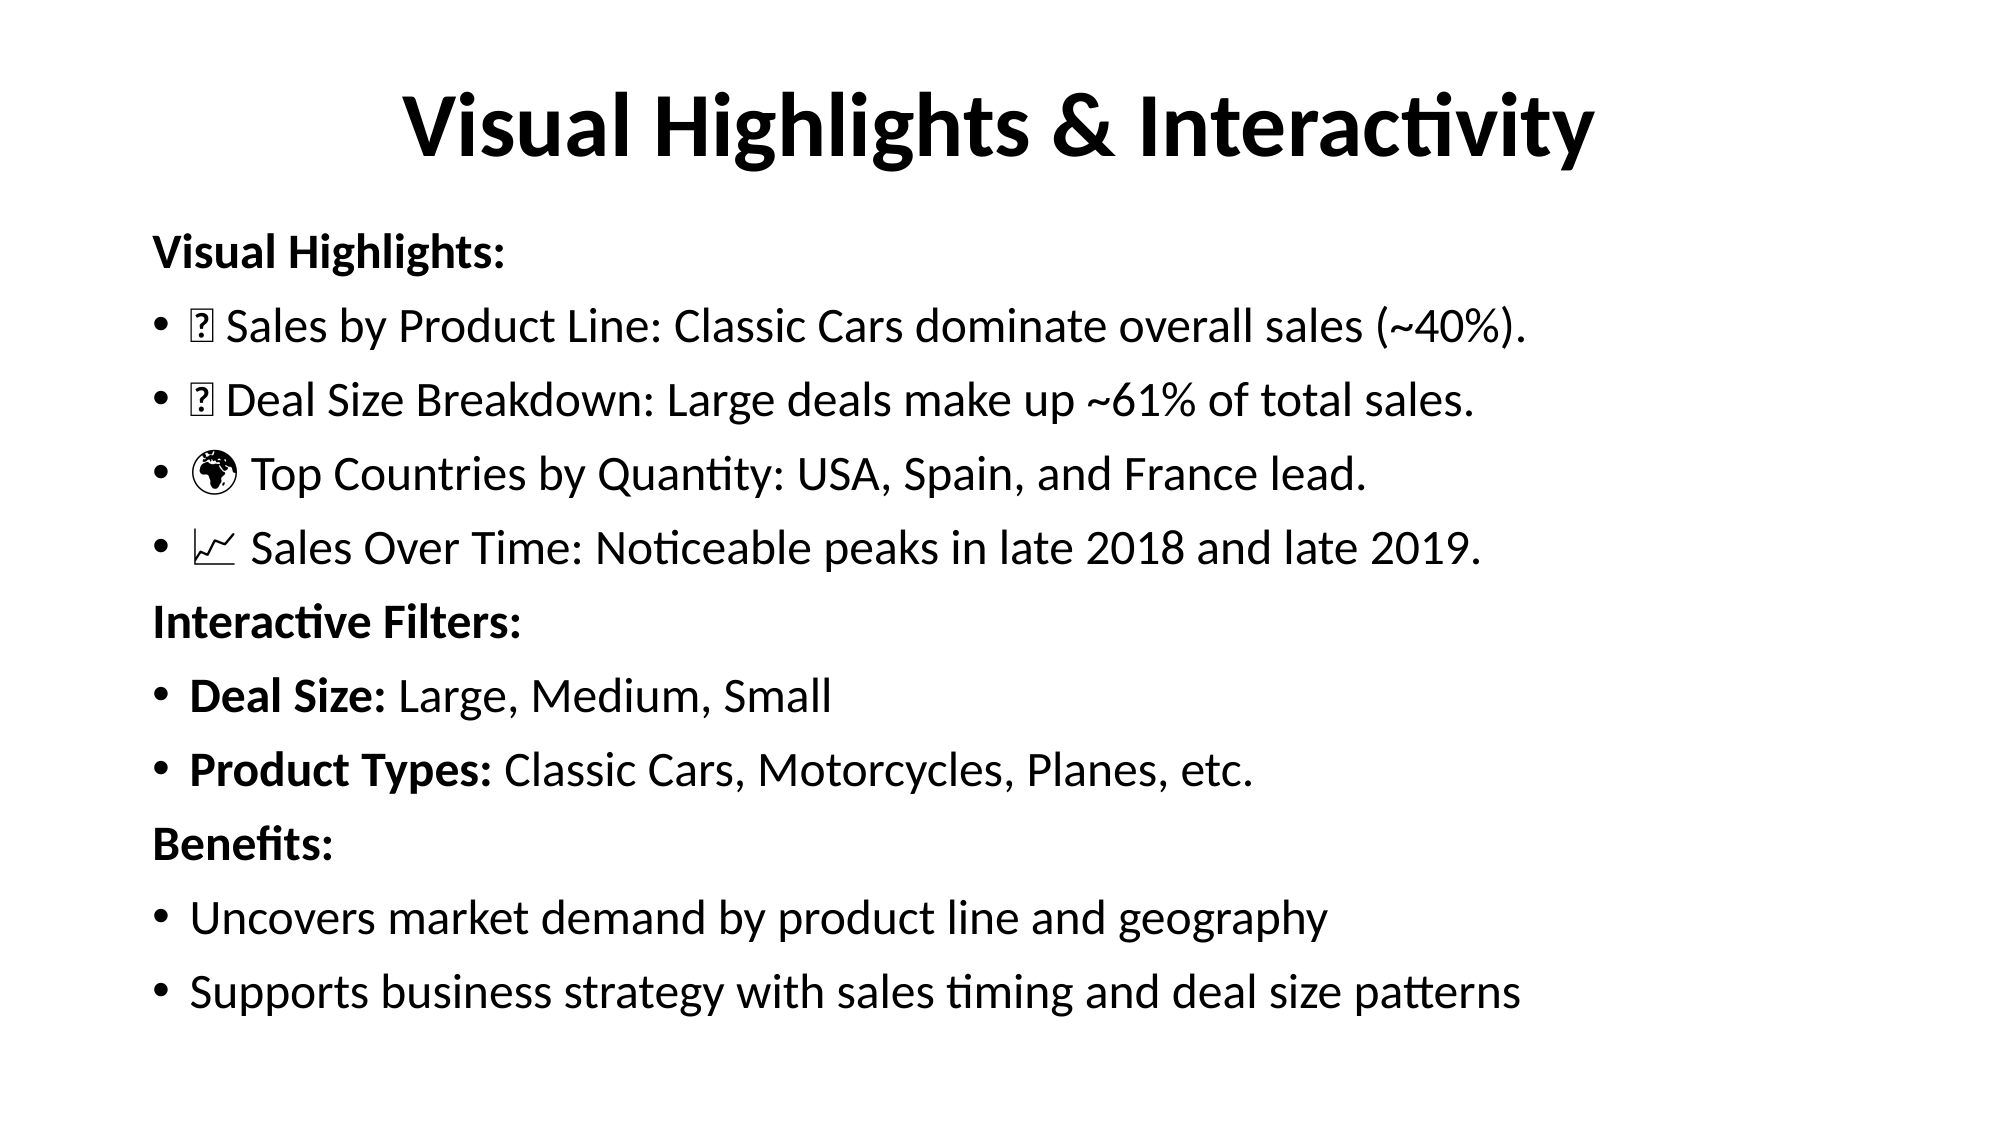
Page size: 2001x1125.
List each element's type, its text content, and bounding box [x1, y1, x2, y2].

list Visual Highlights: 🔥 Sales by Product Line: Classic Cars dominate overall sales (~40%). 🧩 Deal Size Breakdown: Large deals make up ~61% of total sales. 🌍 Top Countries by Quantity: USA, Spain, and France lead. 📈 Sales Over Time: Noticeable peaks in late 2018 and late 2019. Interactive Filters: Deal Size: Large, Medium, Small Product Types: Classic Cars, Motorcycles, Planes, etc. Benefits: Uncovers market demand by product line and geography Supports business strategy with sales timing and deal size patterns [137, 218, 1863, 1030]
title Visual Highlights & Interactivity [137, 59, 1863, 194]
